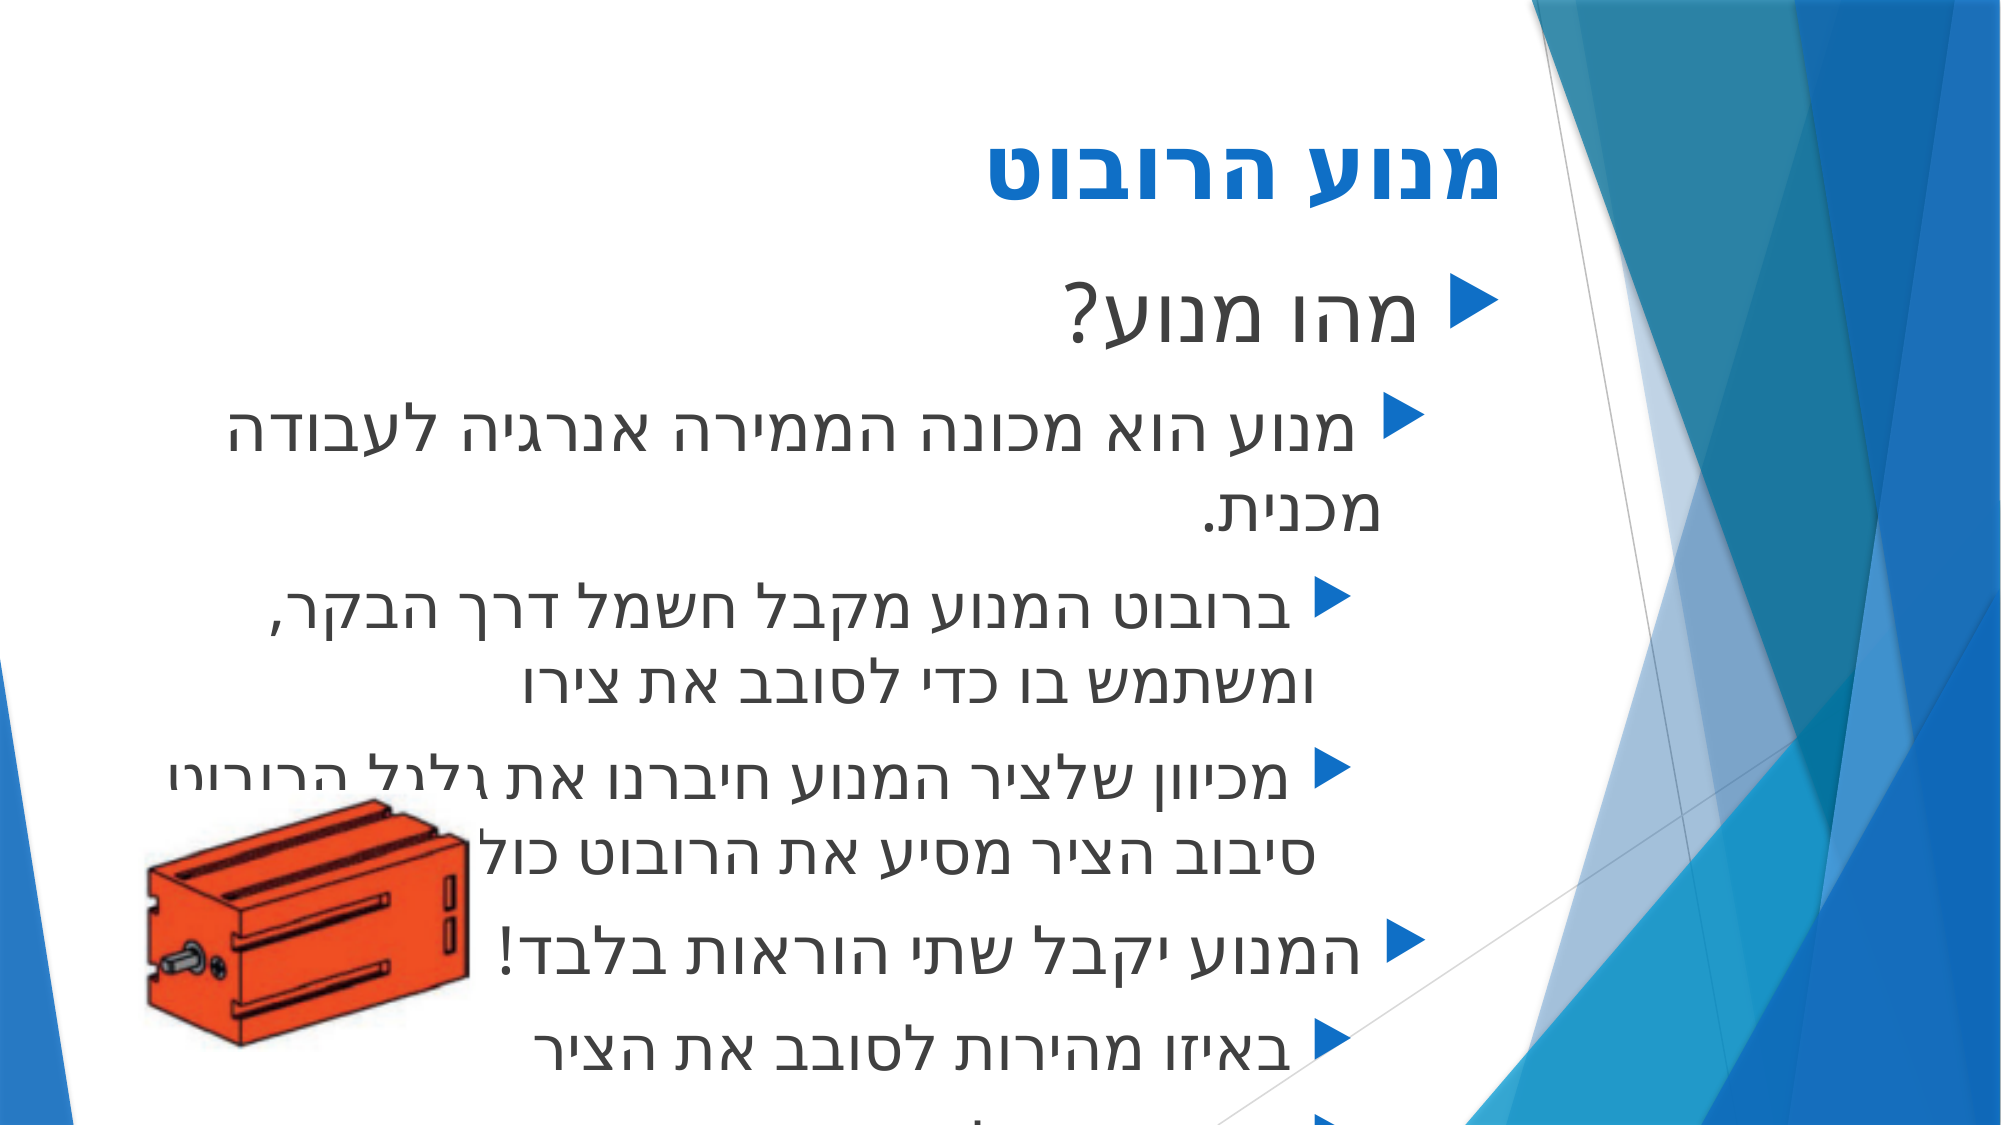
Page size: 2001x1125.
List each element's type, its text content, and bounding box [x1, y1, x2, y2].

title מנוע הרובוט [111, 99, 1522, 251]
list מהו מנוע? מנוע הוא מכונה הממירה אנרגיה לעבודה מכנית. ברובוט המנוע מקבל חשמל דרך הבקר, ומשתמש בו כדי לסובב את צירו מכיוון שלציר המנוע חיברנו את גלגל הרובוט, סיבוב הציר מסיע את הרובוט כולו המנוע יקבל שתי הוראות בלבד! באיזו מהירות לסובב את הציר באיזה כיוון לסובב את הציר [55, 251, 1522, 1044]
picture [137, 789, 481, 1052]
